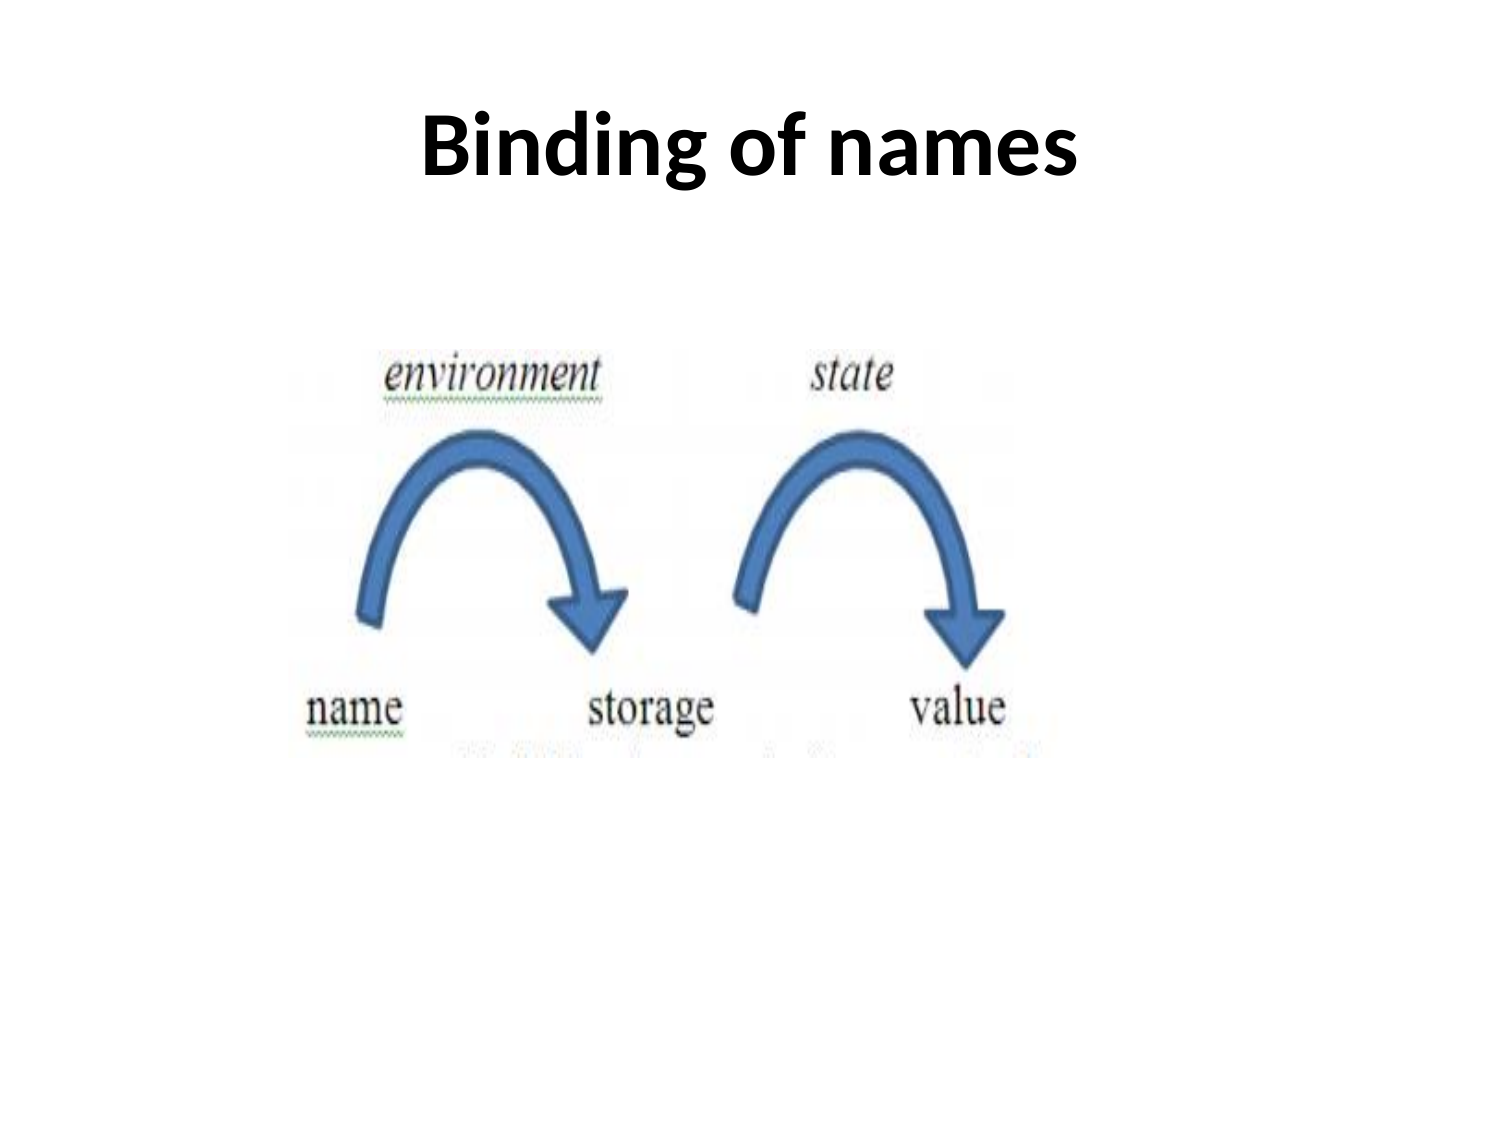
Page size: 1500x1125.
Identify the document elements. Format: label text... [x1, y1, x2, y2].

title Binding of names [75, 45, 1425, 233]
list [287, 349, 1102, 759]
